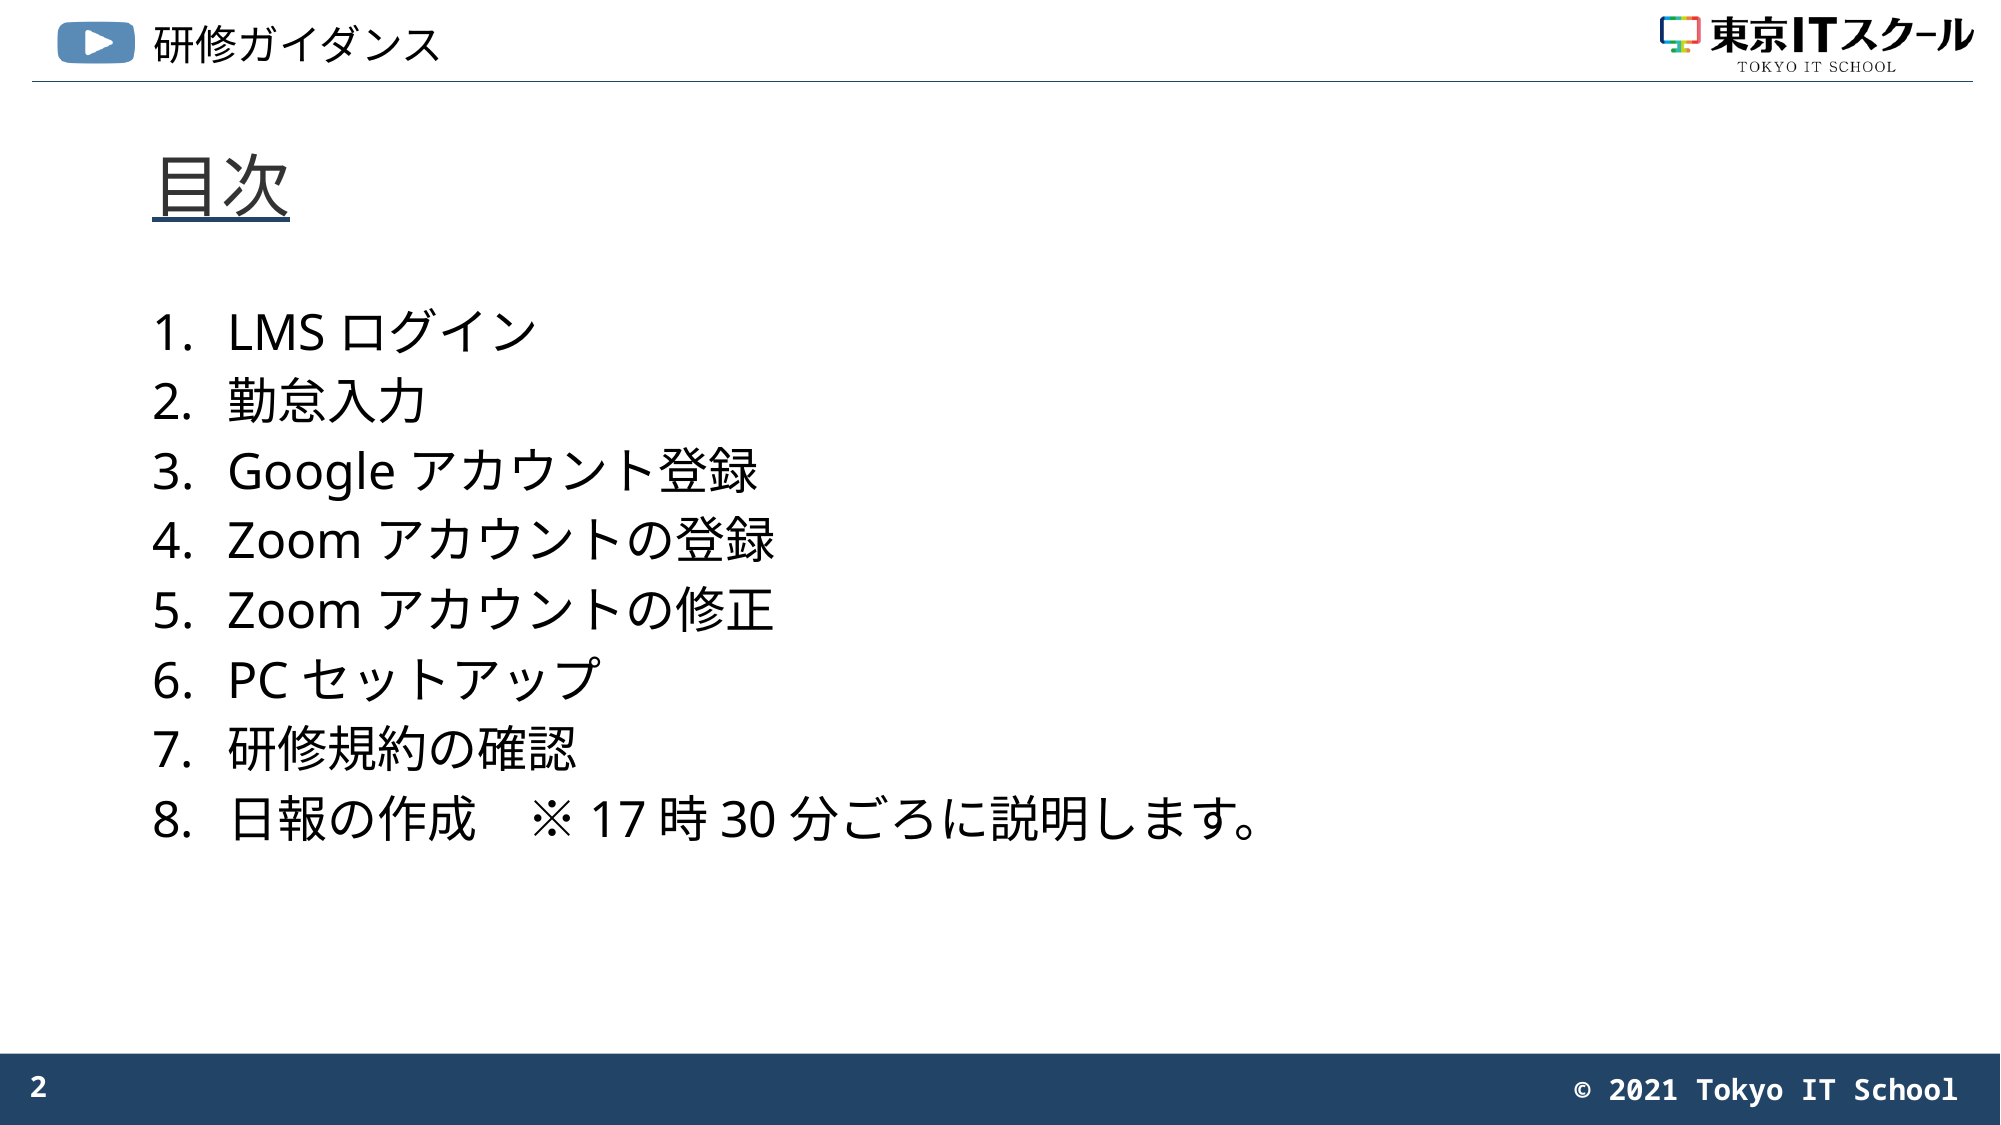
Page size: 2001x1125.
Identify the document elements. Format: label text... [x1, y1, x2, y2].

list LMSログイン 勤怠入力 Googleアカウント登録 Zoomアカウントの登録 Zoomアカウントの修正 PCセットアップ 研修規約の確認 日報の作成 ※17時30分ごろに説明します。 [137, 299, 1863, 1014]
slide_number 2 [15, 1058, 466, 1119]
title 目次 [137, 102, 1863, 278]
text_box 研修ガイダンス [138, 13, 675, 75]
picture [1660, 16, 1974, 72]
